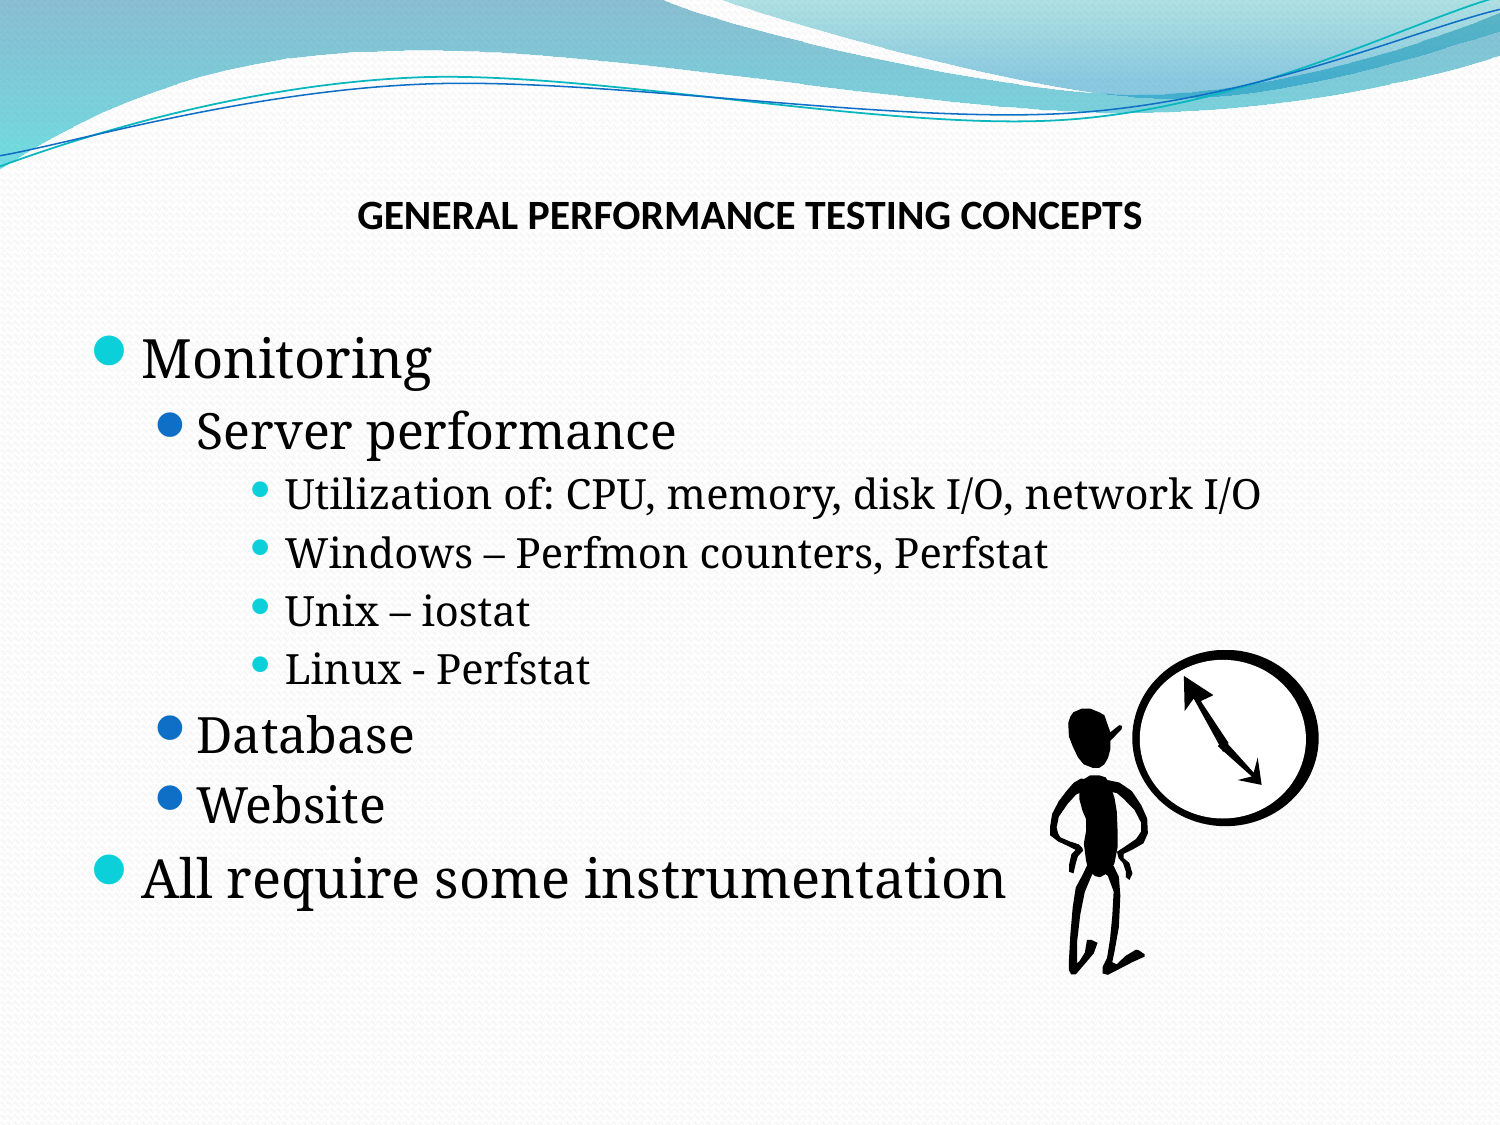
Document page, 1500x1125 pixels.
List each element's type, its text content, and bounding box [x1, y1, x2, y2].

picture [1049, 649, 1319, 975]
title GENERAL PERFORMANCE TESTING CONCEPTS [75, 162, 1425, 238]
list Monitoring Server performance Utilization of: CPU, memory, disk I/O, network I/O Windows – Perfmon counters, Perfstat Unix – iostat Linux - Perfstat Database Website All require some instrumentation [75, 317, 1425, 1038]
